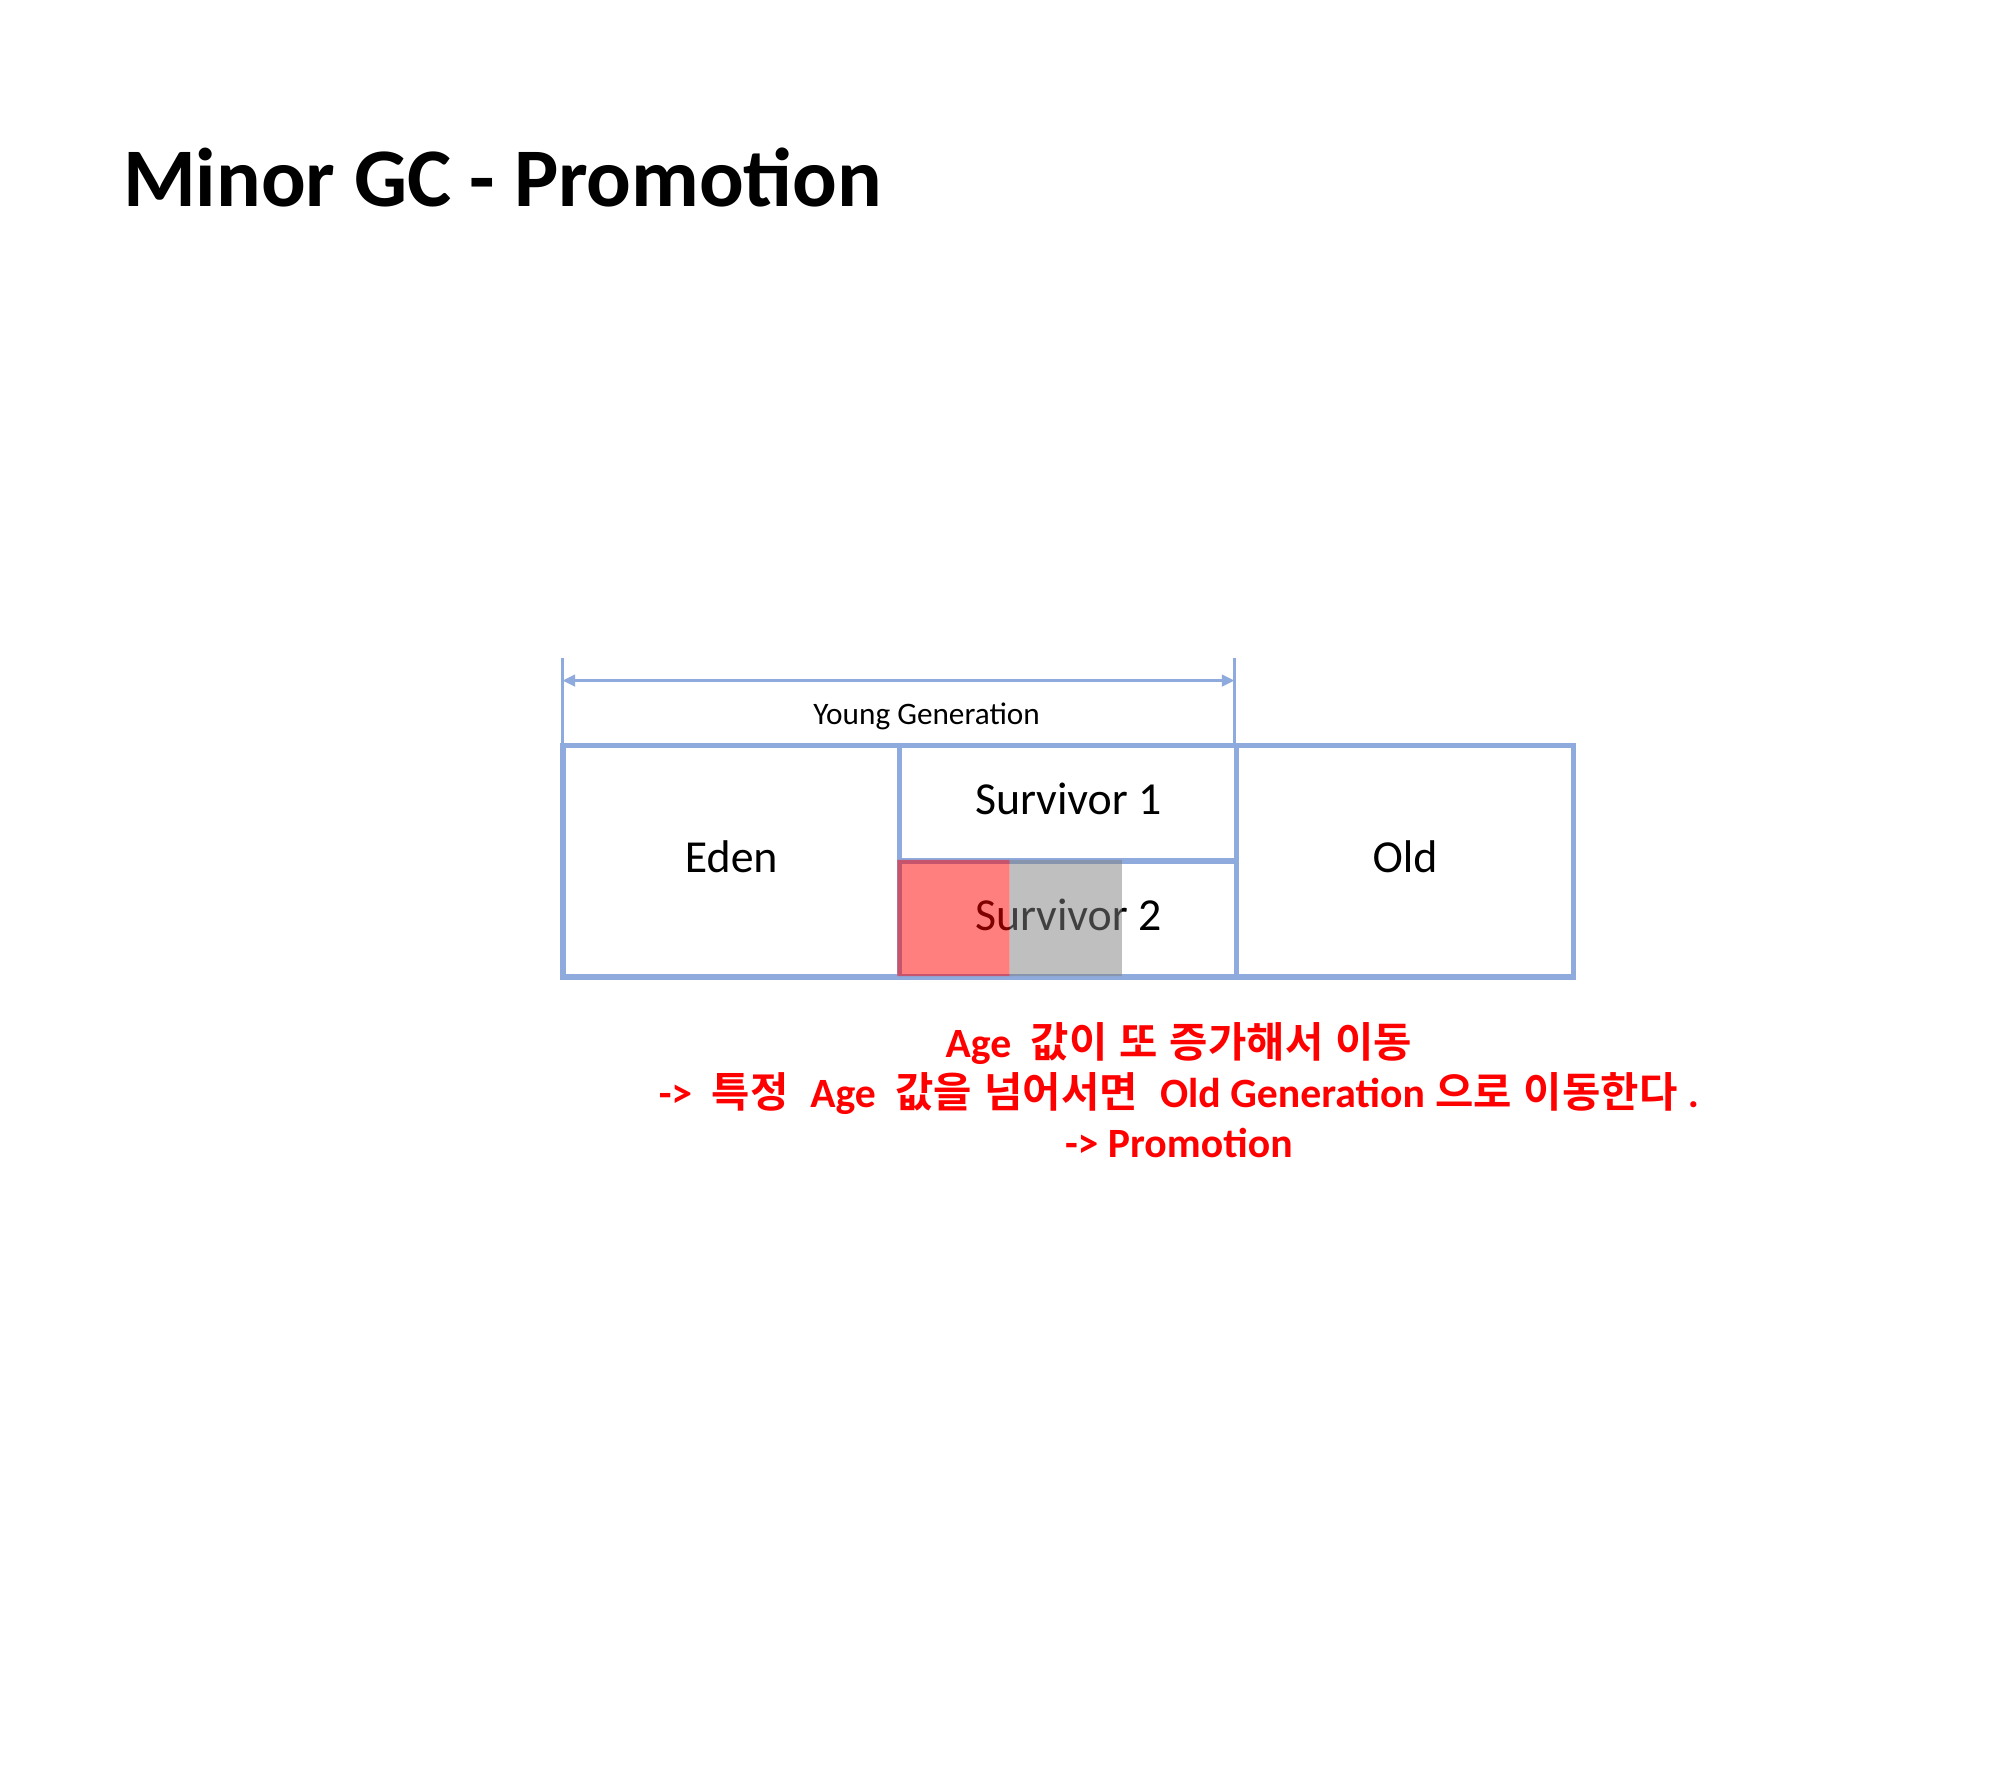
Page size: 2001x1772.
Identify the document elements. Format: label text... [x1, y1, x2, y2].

table_header Survivor 1 [902, 748, 1234, 858]
text_box Age 값이 또 증가해서 이동 -> 특정 Age 값을 넘어서면 Old Generation으로 이동한다. -> Promotion [643, 1008, 1714, 1174]
text_box [1009, 859, 1123, 977]
table_header Eden [566, 748, 897, 974]
text_box [896, 859, 1009, 977]
text_box Young Generation [798, 686, 1056, 739]
text_box Minor GC - Promotion [108, 115, 898, 231]
table_header Old [1239, 748, 1571, 974]
table_cell Survivor 2 [1123, 864, 1234, 974]
